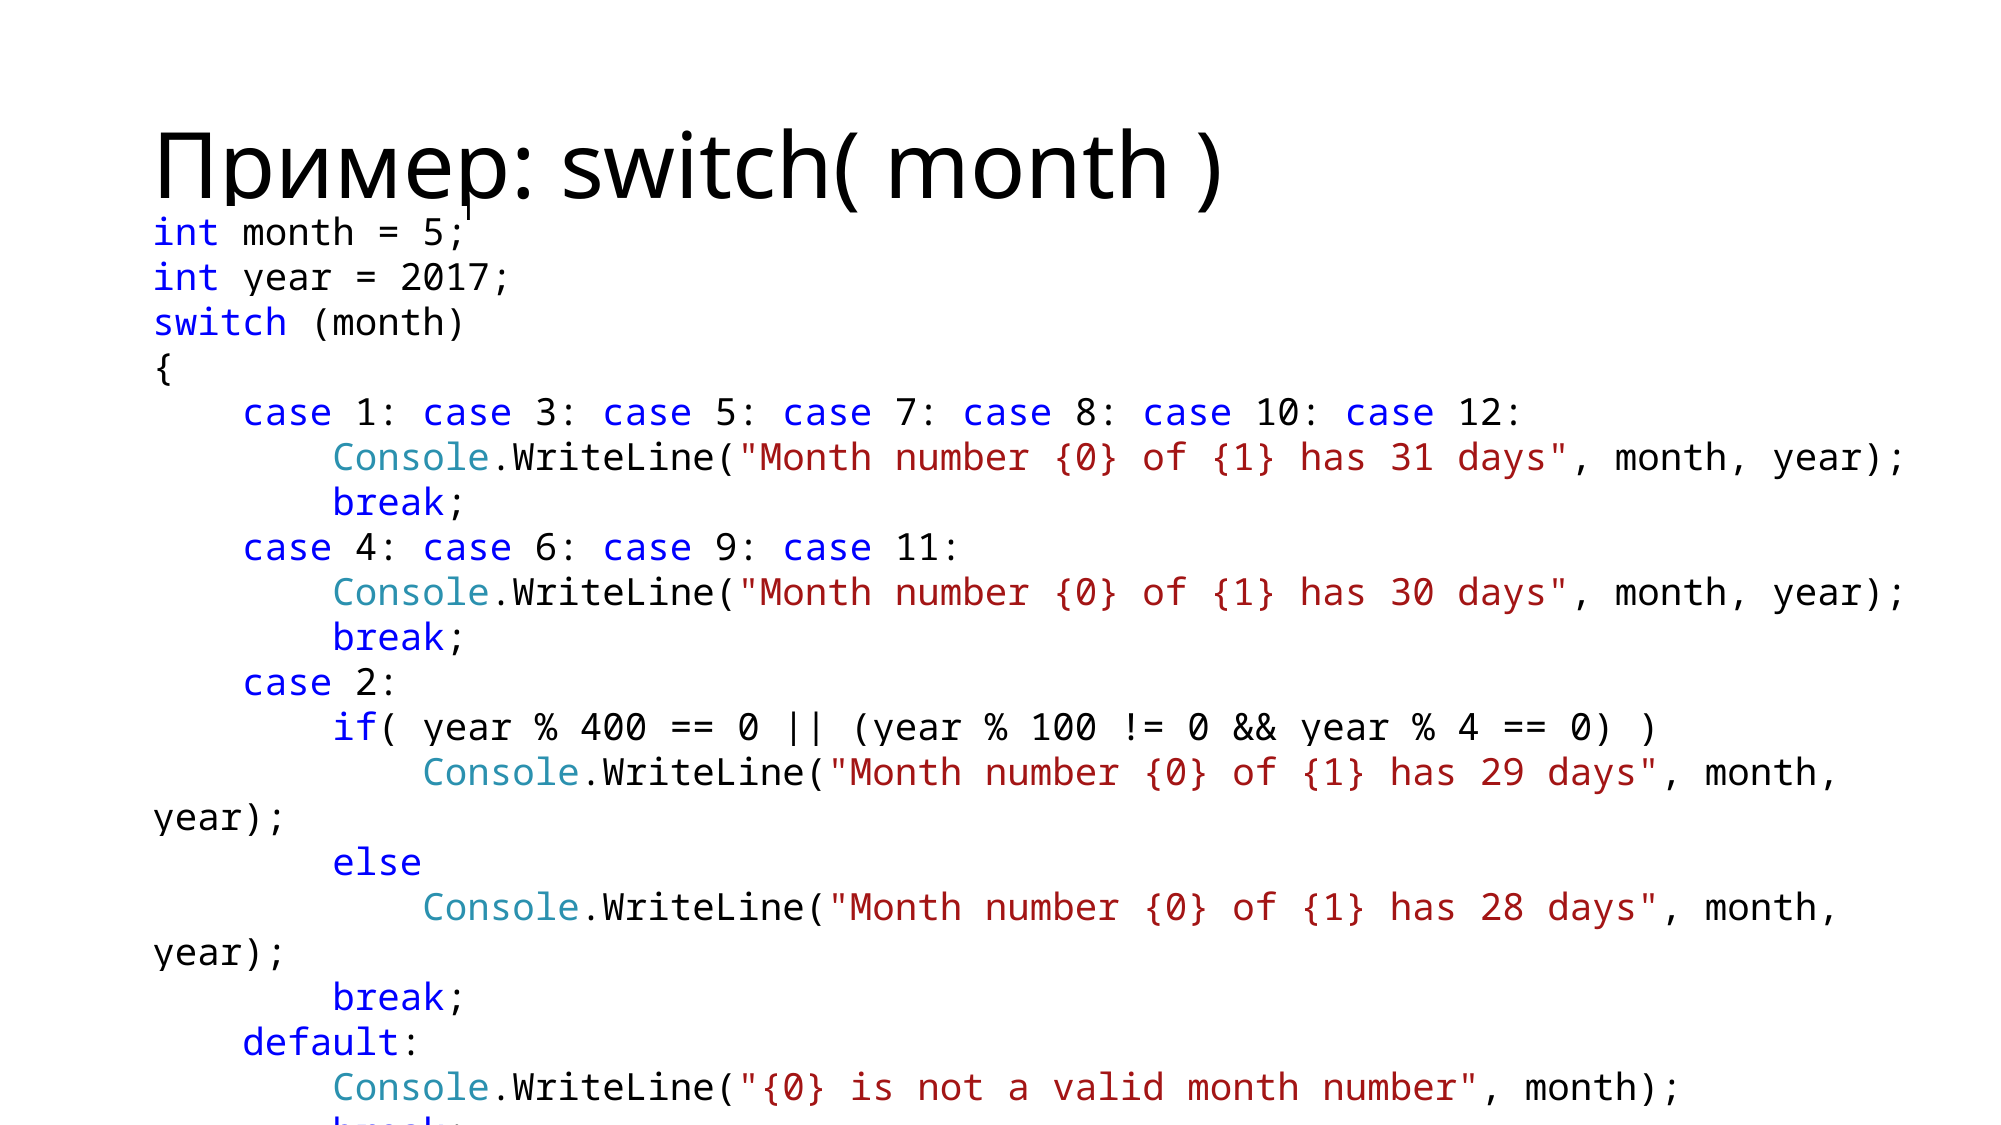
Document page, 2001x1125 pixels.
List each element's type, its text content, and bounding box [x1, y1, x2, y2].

title Пример: switch( month ) [137, 59, 1863, 201]
text_box int month = 5; int year = 2017; switch (month) { case 1: case 3: case 5: case 7: case 8: case 10: case 12: Console.WriteLine("Month number {0} of {1} has 31 days", month, year); break; case 4: case 6: case 9: case 11: Console.WriteLine("Month number {0} of {1} has 30 days", month, year); break; case 2: if( year % 400 == 0 || (year % 100 != 0 && year % 4 == 0) ) Console.WriteLine("Month number {0} of {1} has 29 days", month, year); else Console.WriteLine("Month number {0} of {1} has 28 days", month, year); break; default: Console.WriteLine("{0} is not a valid month number", month); break; } [137, 201, 1928, 1125]
